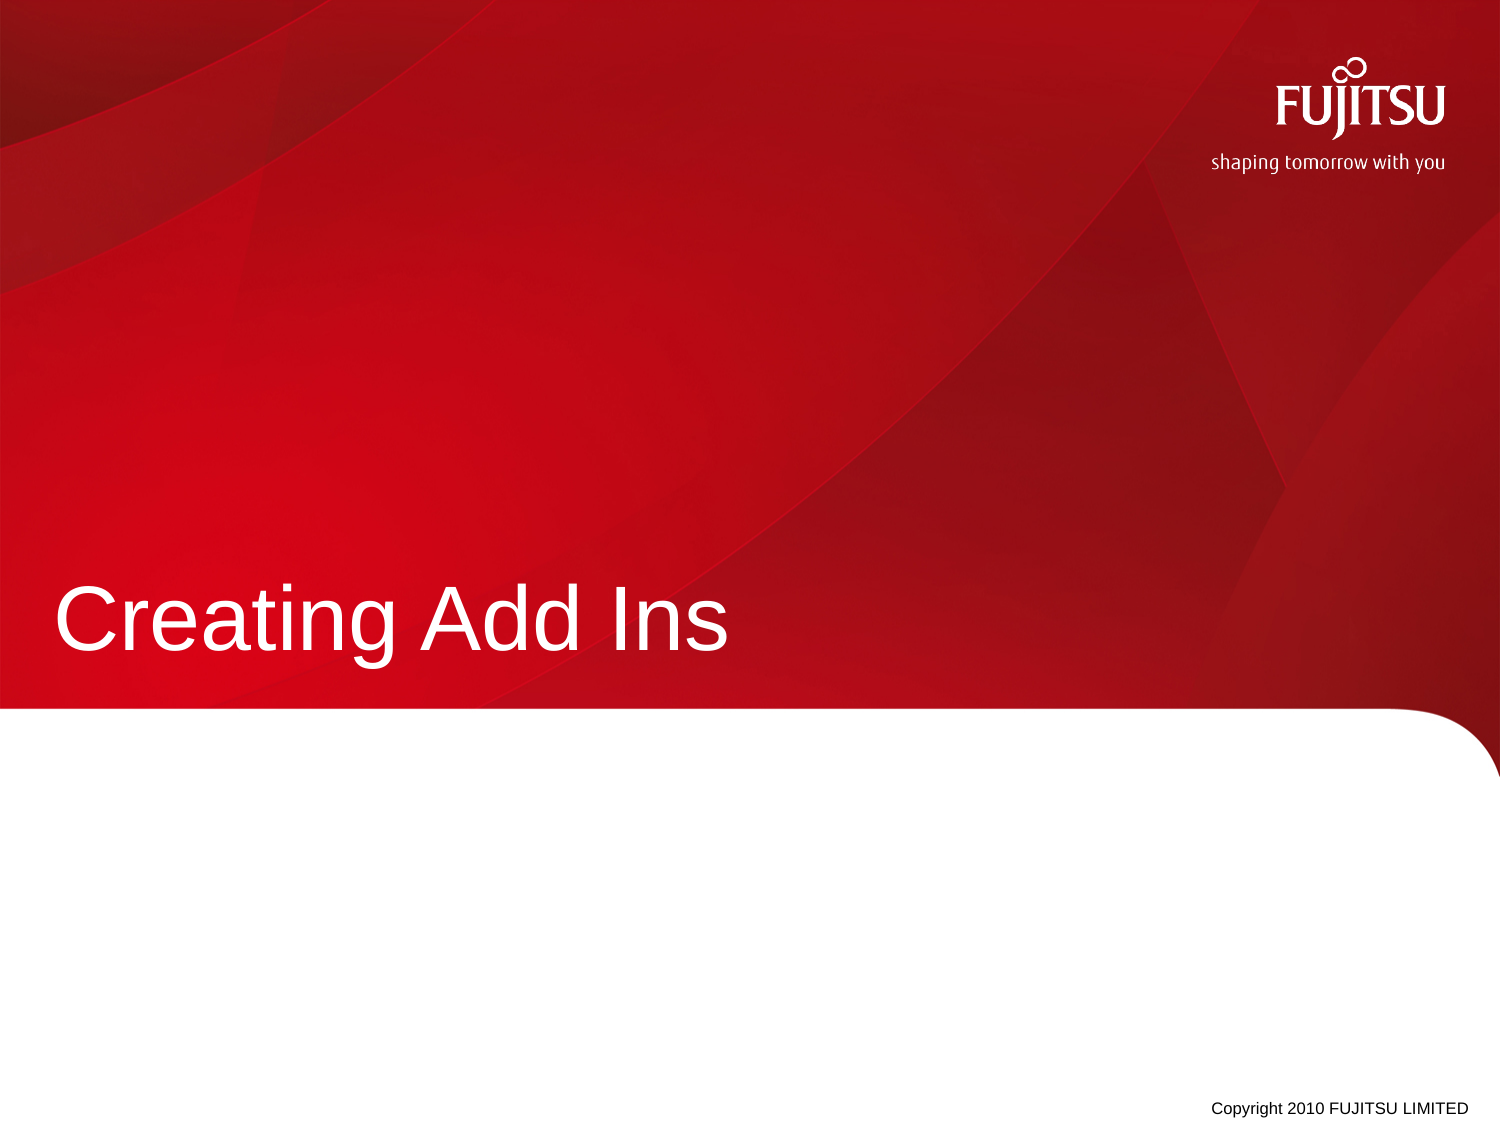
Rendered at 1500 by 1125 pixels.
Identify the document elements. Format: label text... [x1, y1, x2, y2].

picture [0, 0, 1500, 797]
title Creating Add Ins [52, 290, 1448, 670]
footer Copyright 2010 FUJITSU LIMITED [809, 1091, 1470, 1125]
